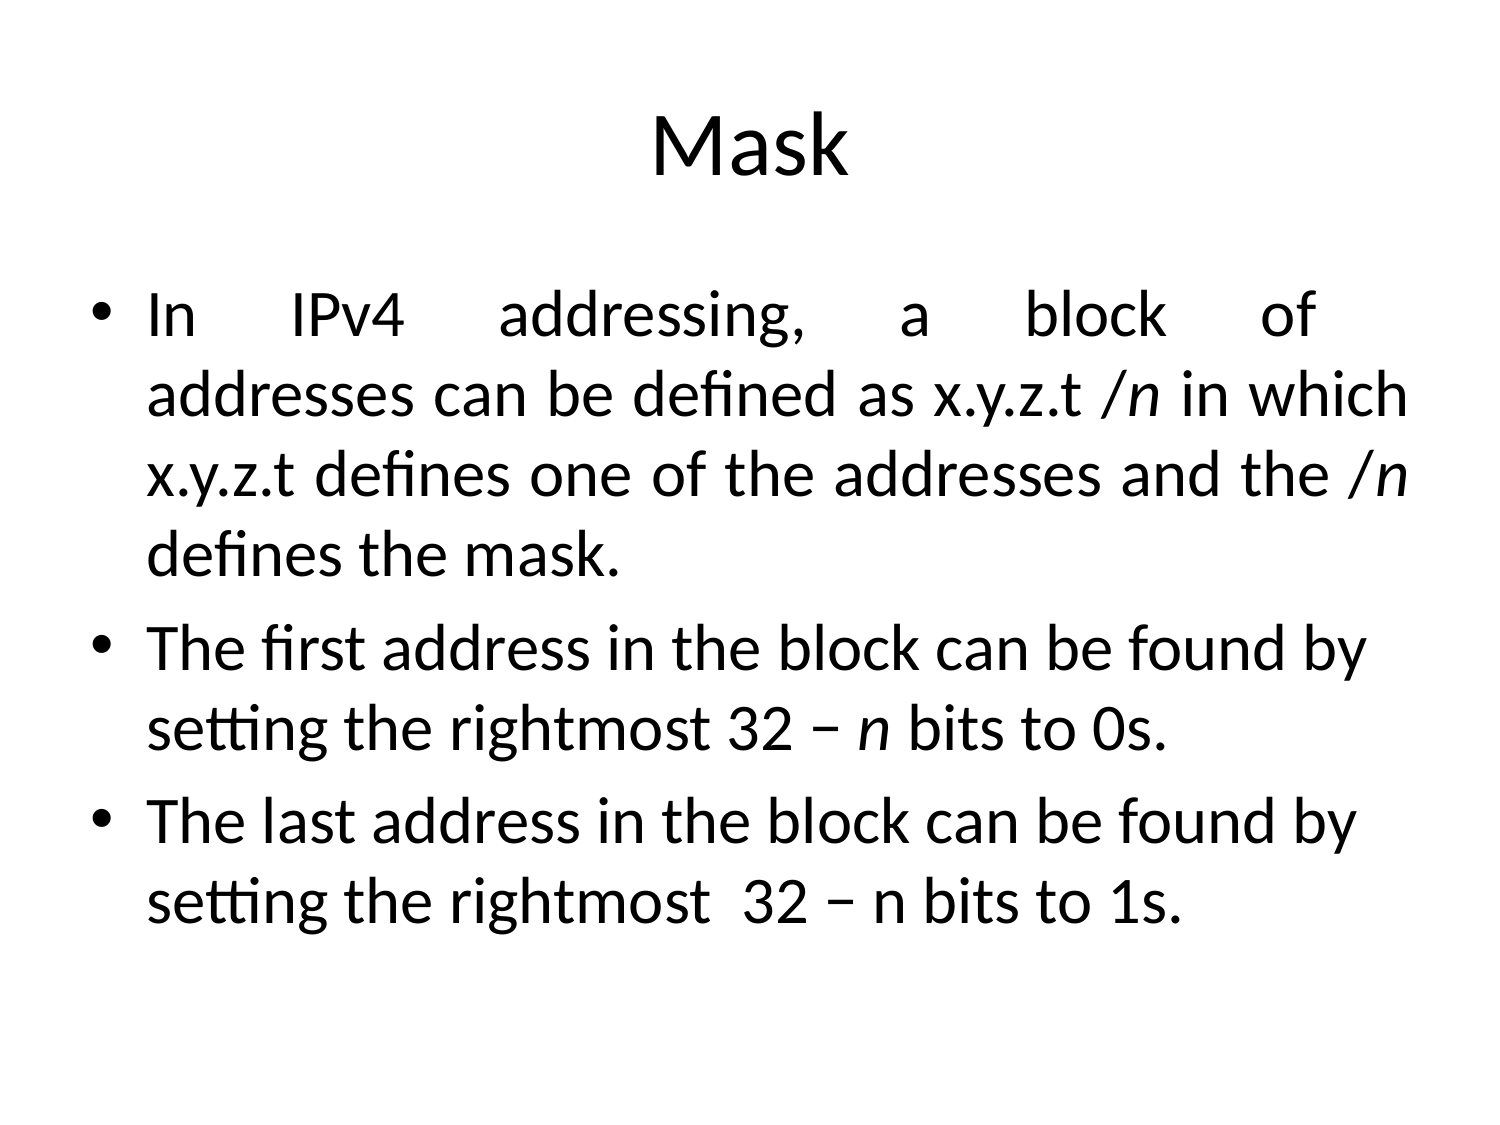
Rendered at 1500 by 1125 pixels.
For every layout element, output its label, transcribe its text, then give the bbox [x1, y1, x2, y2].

title Mask [75, 45, 1425, 233]
list In IPv4 addressing, a block of addresses can be defined as x.y.z.t /n in which x.y.z.t defines one of the addresses and the /n defines the mask. The first address in the block can be found by setting the rightmost 32 − n bits to 0s. The last address in the block can be found by setting the rightmost 32 − n bits to 1s. [75, 262, 1425, 1005]
